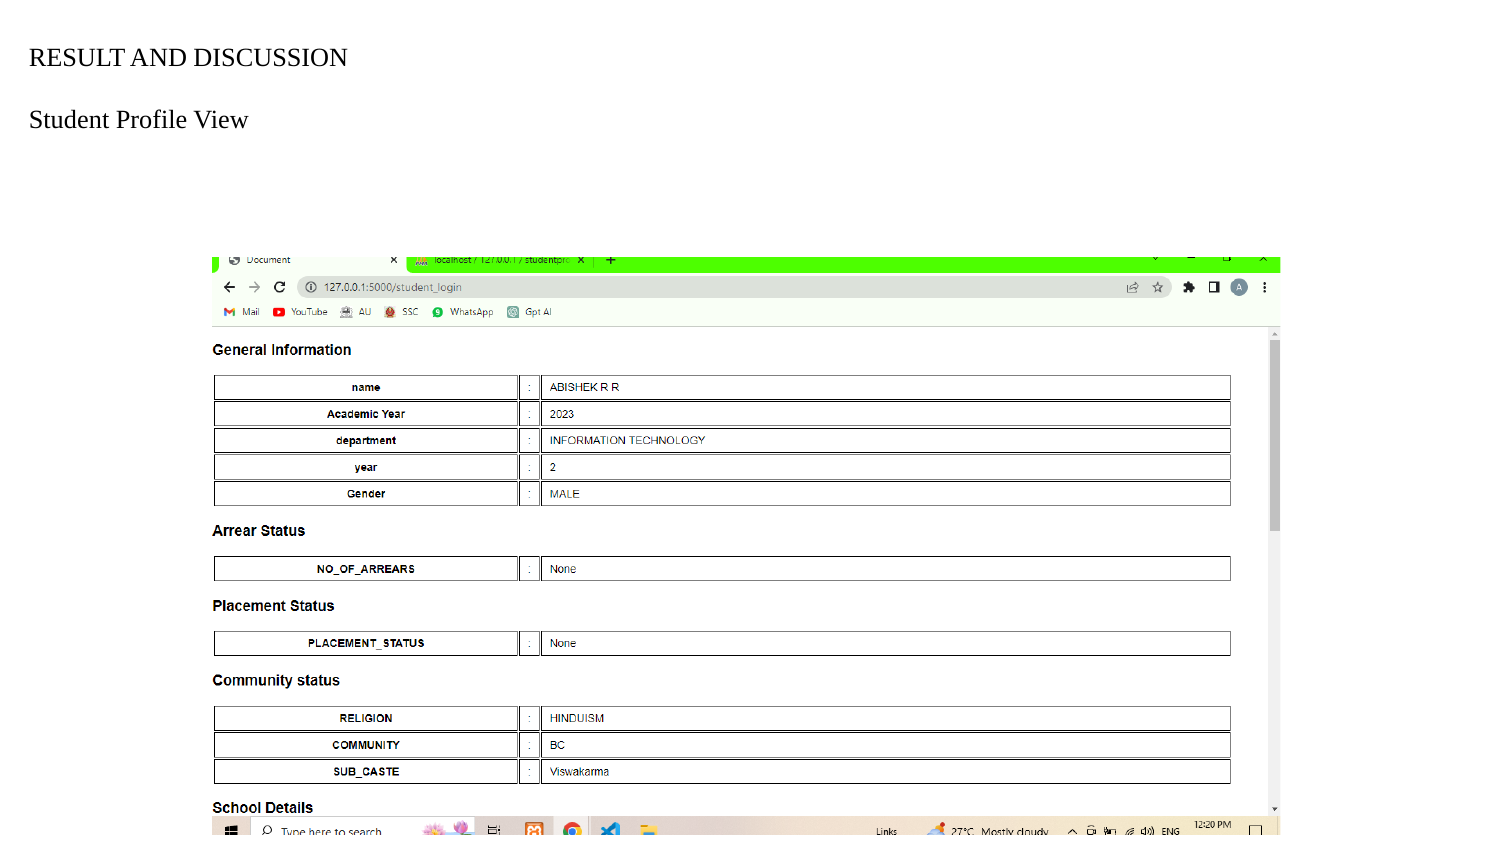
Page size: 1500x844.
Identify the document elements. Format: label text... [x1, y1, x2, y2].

title RESULT AND DISCUSSION Student Profile View [14, 25, 1363, 152]
picture [211, 257, 1281, 836]
